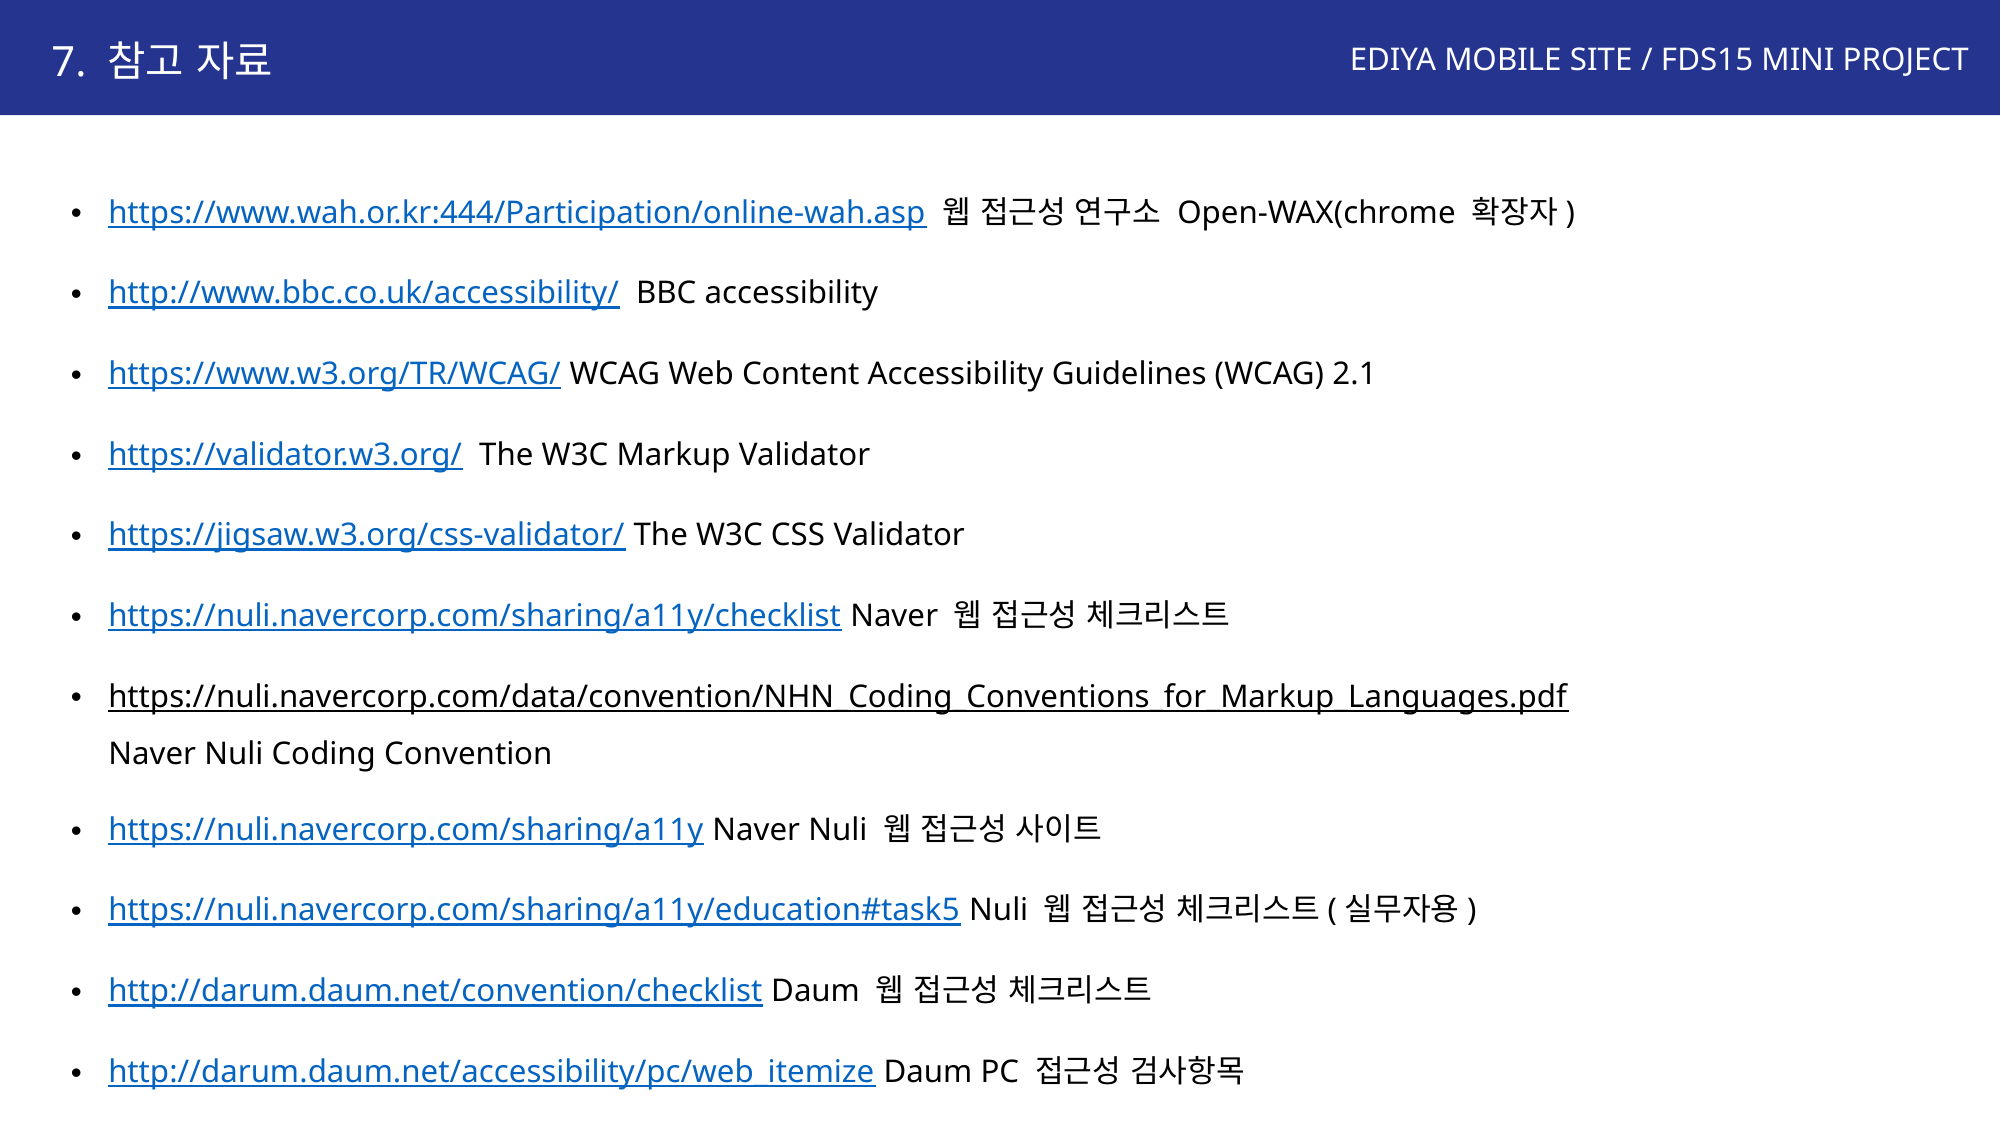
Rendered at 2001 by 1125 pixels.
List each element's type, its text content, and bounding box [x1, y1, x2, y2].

list 7. 참고 자료 [36, 20, 1106, 106]
text_box https://www.wah.or.kr:444/Participation/online-wah.asp 웹 접근성 연구소 Open-WAX(chrome 확장자) http://www.bbc.co.uk/accessibility/ BBC accessibility https://www.w3.org/TR/WCAG/ WCAG Web Content Accessibility Guidelines (WCAG) 2.1 https://validator.w3.org/ The W3C Markup Validator https://jigsaw.w3.org/css-validator/ The W3C CSS Validator https://nuli.navercorp.com/sharing/a11y/checklist Naver 웹 접근성 체크리스트 https://nuli.navercorp.com/data/convention/NHN_Coding_Conventions_for_Markup_Languages.pdf Naver Nuli Coding Convention https://nuli.navercorp.com/sharing/a11y Naver Nuli 웹 접근성 사이트 https://nuli.navercorp.com/sharing/a11y/education#task5 Nuli 웹 접근성 체크리스트(실무자용) http://darum.daum.net/convention/checklist Daum 웹 접근성 체크리스트 http://darum.daum.net/accessibility/pc/web_itemize Daum PC 접근성 검사항목 http://darum.daum.net/accessibility/pc/qa_strict Daum PC 접근성 지표 [55, 167, 1945, 1075]
